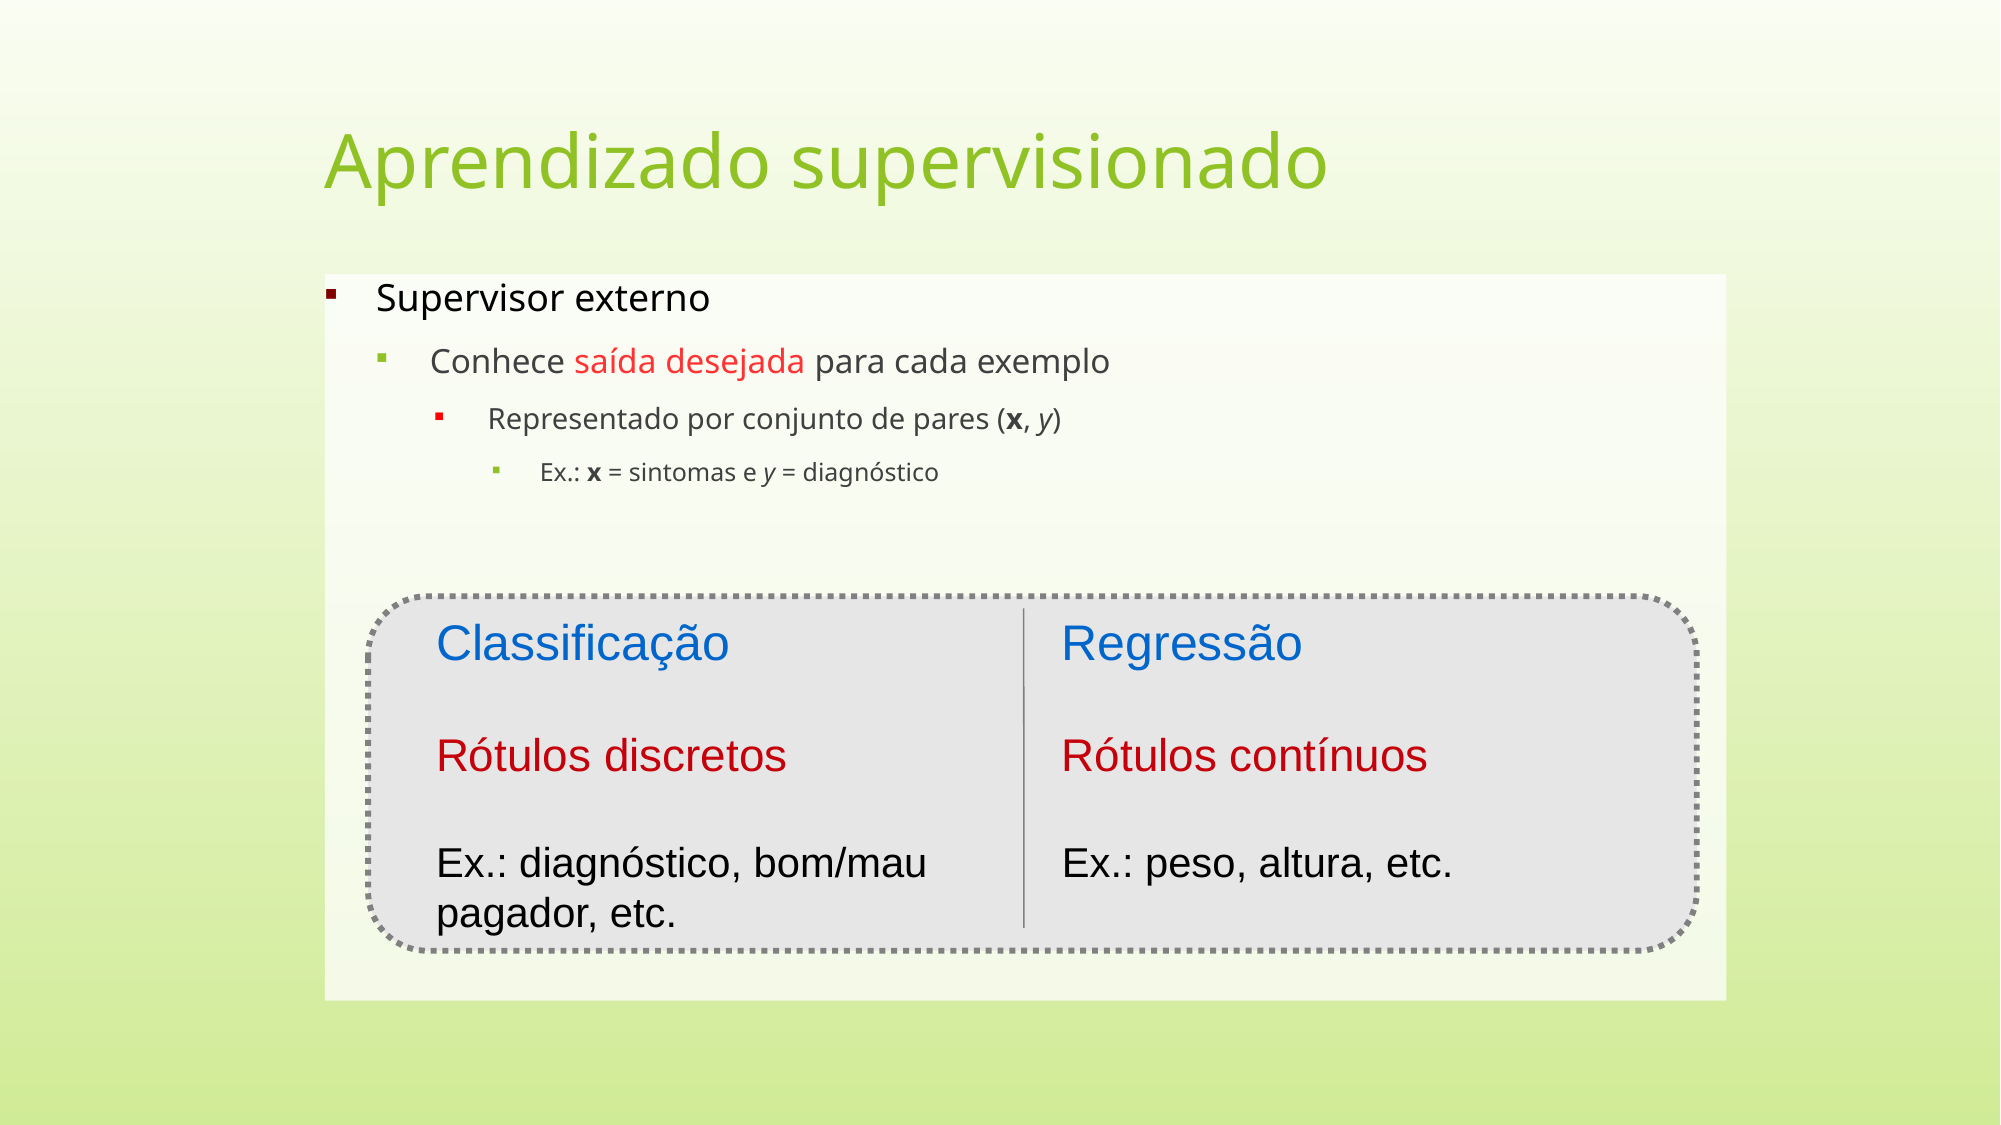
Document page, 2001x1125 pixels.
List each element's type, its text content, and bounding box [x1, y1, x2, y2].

text_box Classificação Rótulos discretos Ex.: diagnóstico, bom/mau pagador, etc. [421, 603, 1012, 998]
list Supervisor externo Conhece saída desejada para cada exemplo Representado por conjunto de pares (x, y)‏ Ex.: x = sintomas e y = diagnóstico [324, 274, 1727, 1001]
text_box [368, 596, 1697, 951]
text_box Regressão Rótulos contínuos Ex.: peso, altura, etc. [1047, 603, 1656, 893]
title Aprendizado supervisionado [324, 52, 1673, 264]
